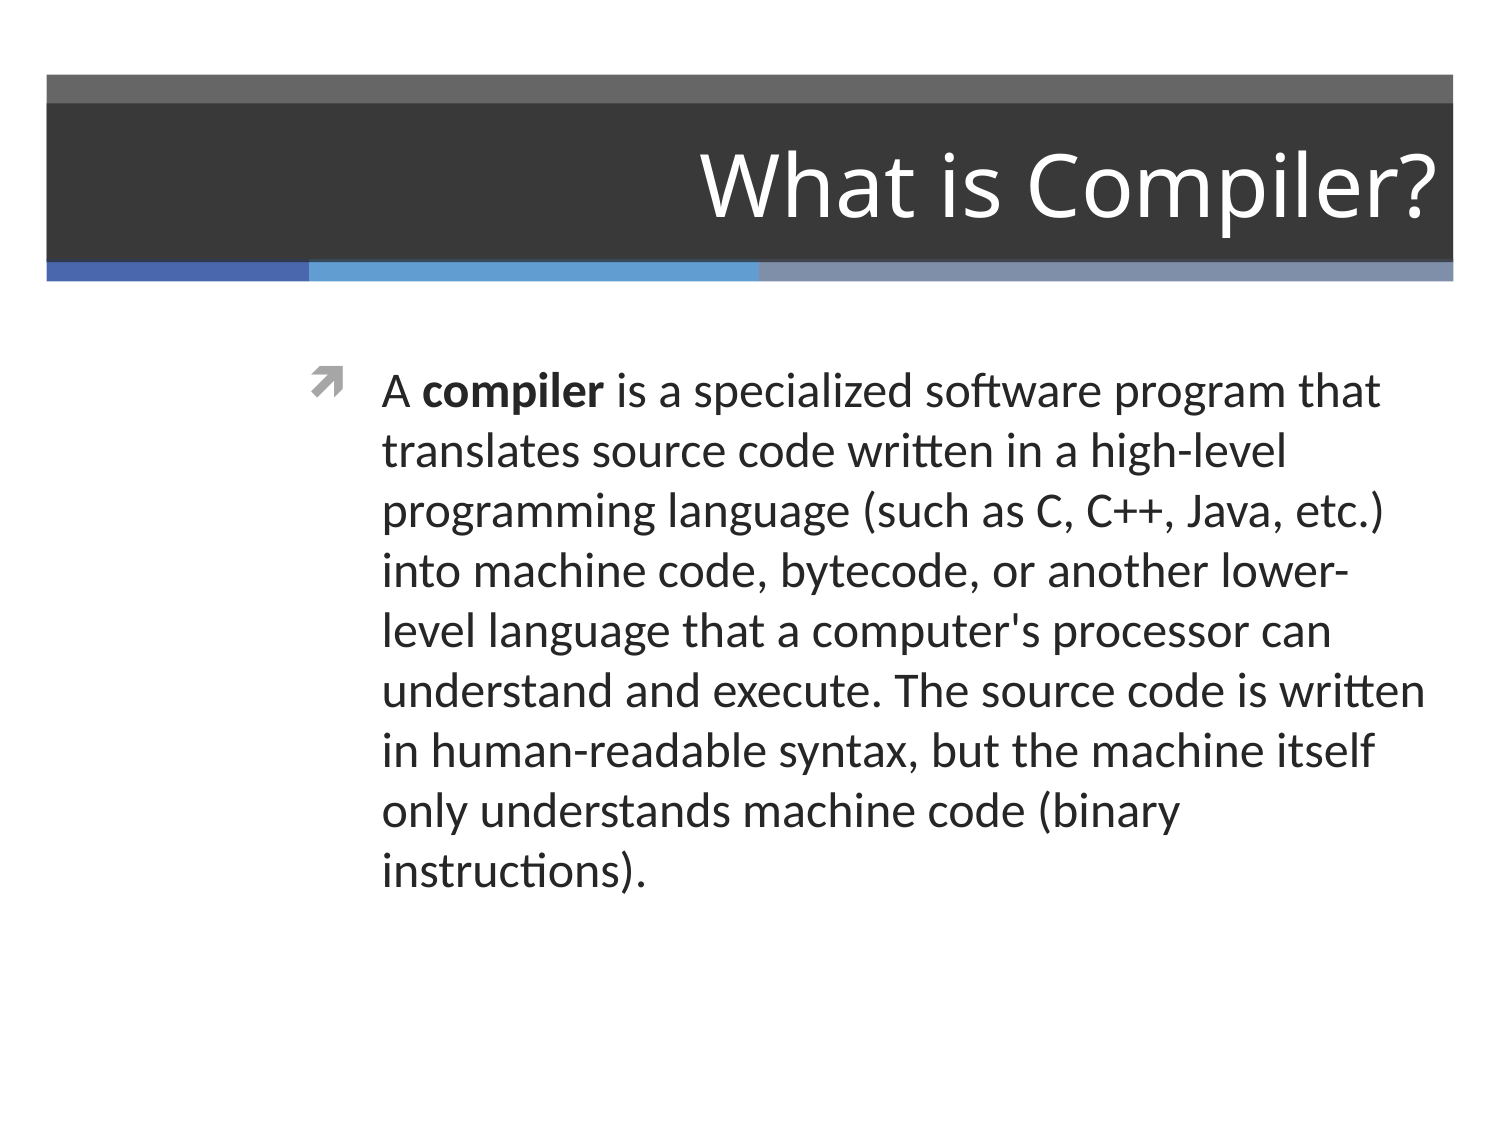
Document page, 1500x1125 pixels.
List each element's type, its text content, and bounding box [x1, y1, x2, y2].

title What is Compiler? [46, 103, 1454, 263]
list A compiler is a specialized software program that translates source code written in a high-level programming language (such as C, C++, Java, etc.) into machine code, bytecode, or another lower-level language that a computer's processor can understand and execute. The source code is written in human-readable syntax, but the machine itself only understands machine code (binary instructions). [292, 350, 1454, 1005]
